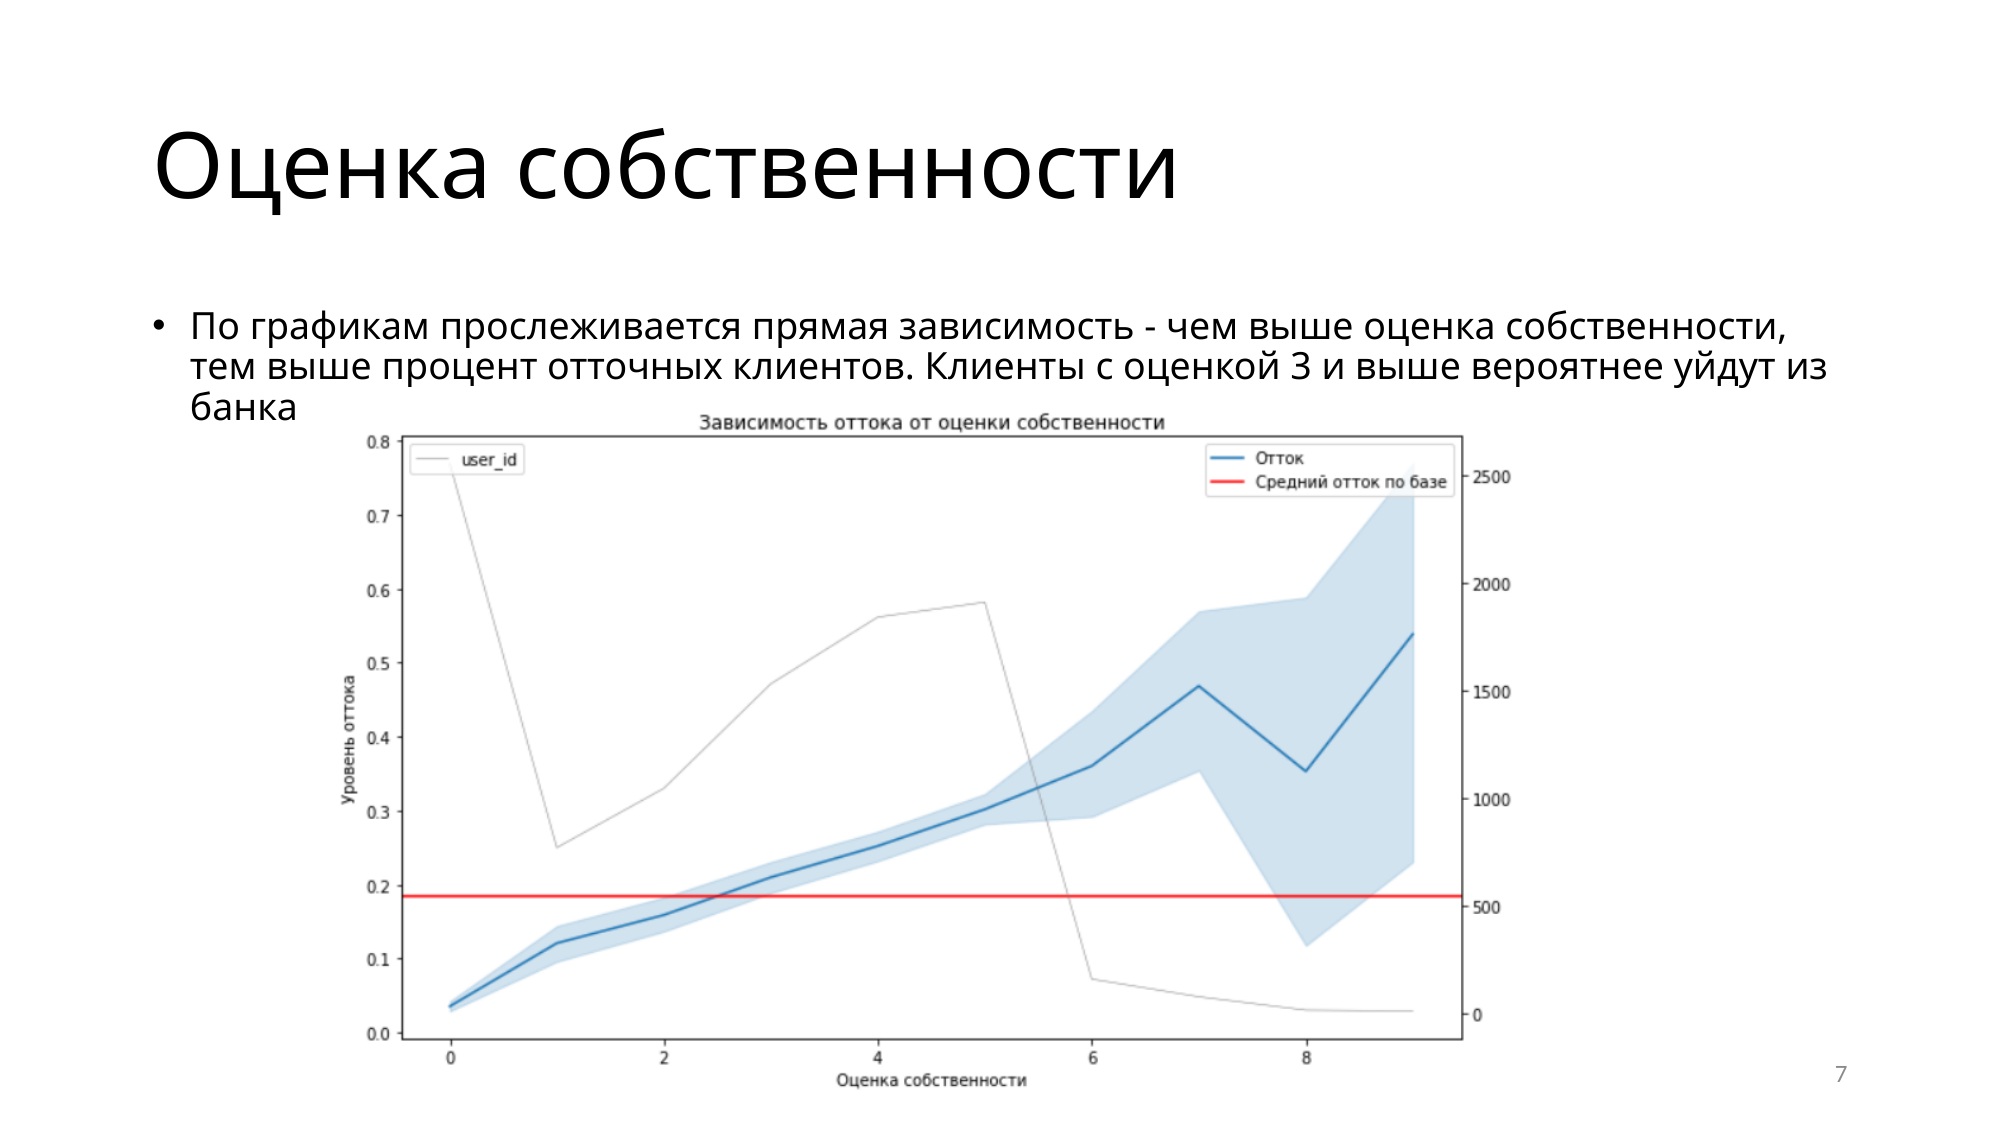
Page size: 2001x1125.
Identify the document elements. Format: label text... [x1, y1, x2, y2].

picture [327, 387, 1541, 1104]
slide_number 7 [1541, 1042, 1863, 1103]
title Оценка собственности [137, 59, 1863, 278]
list По графикам прослеживается прямая зависимость - чем выше оценка собственности, тем выше процент отточных клиентов. Клиенты с оценкой 3 и выше вероятнее уйдут из банка [137, 299, 1879, 401]
